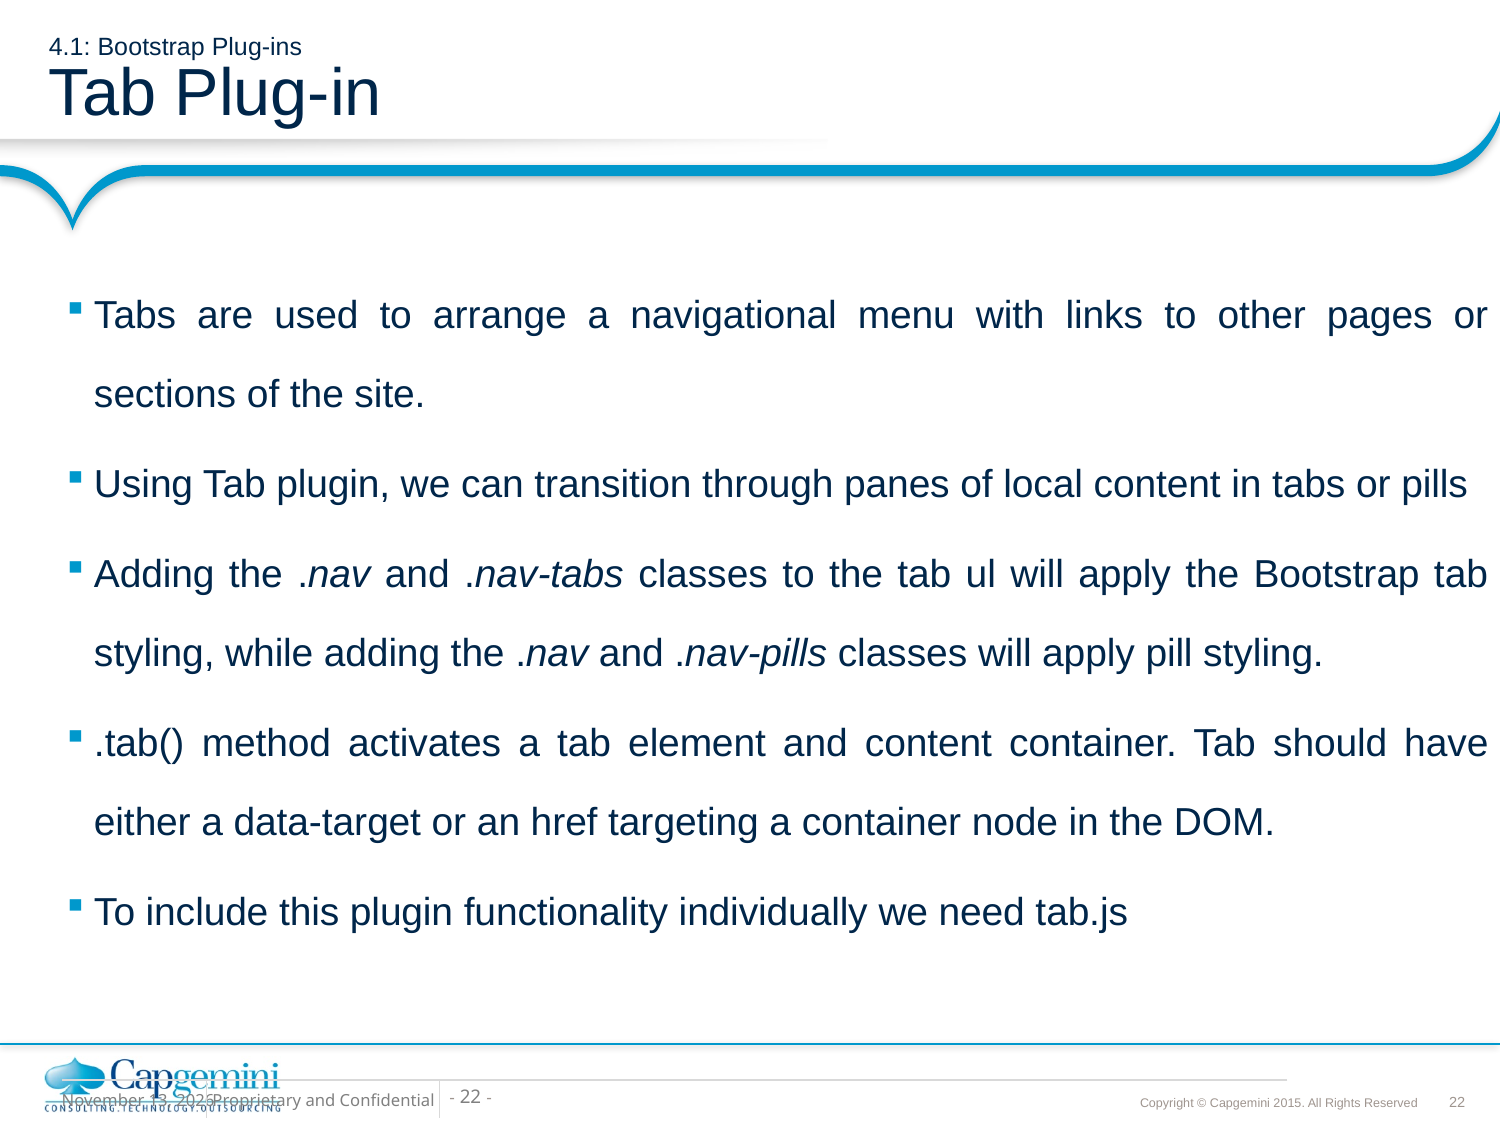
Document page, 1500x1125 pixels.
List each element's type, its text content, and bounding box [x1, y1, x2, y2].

picture [44, 1056, 281, 1113]
title 4.1: Bootstrap Plug-ins Tab Plug-in [0, 0, 1500, 165]
picture [14, 165, 131, 174]
picture [207, 1081, 281, 1113]
list Tabs are used to arrange a navigational menu with links to other pages or sections of the site. Using Tab plugin, we can transition through panes of local content in tabs or pills Adding the .nav and .nav-tabs classes to the tab ul will apply the Bootstrap tab styling, while adding the .nav and .nav-pills classes will apply pill styling. .tab() method activates a tab element and content container. Tab should have either a data-target or an href targeting a container node in the DOM. To include this plugin functionality individually we need tab.js [48, 245, 1500, 1007]
